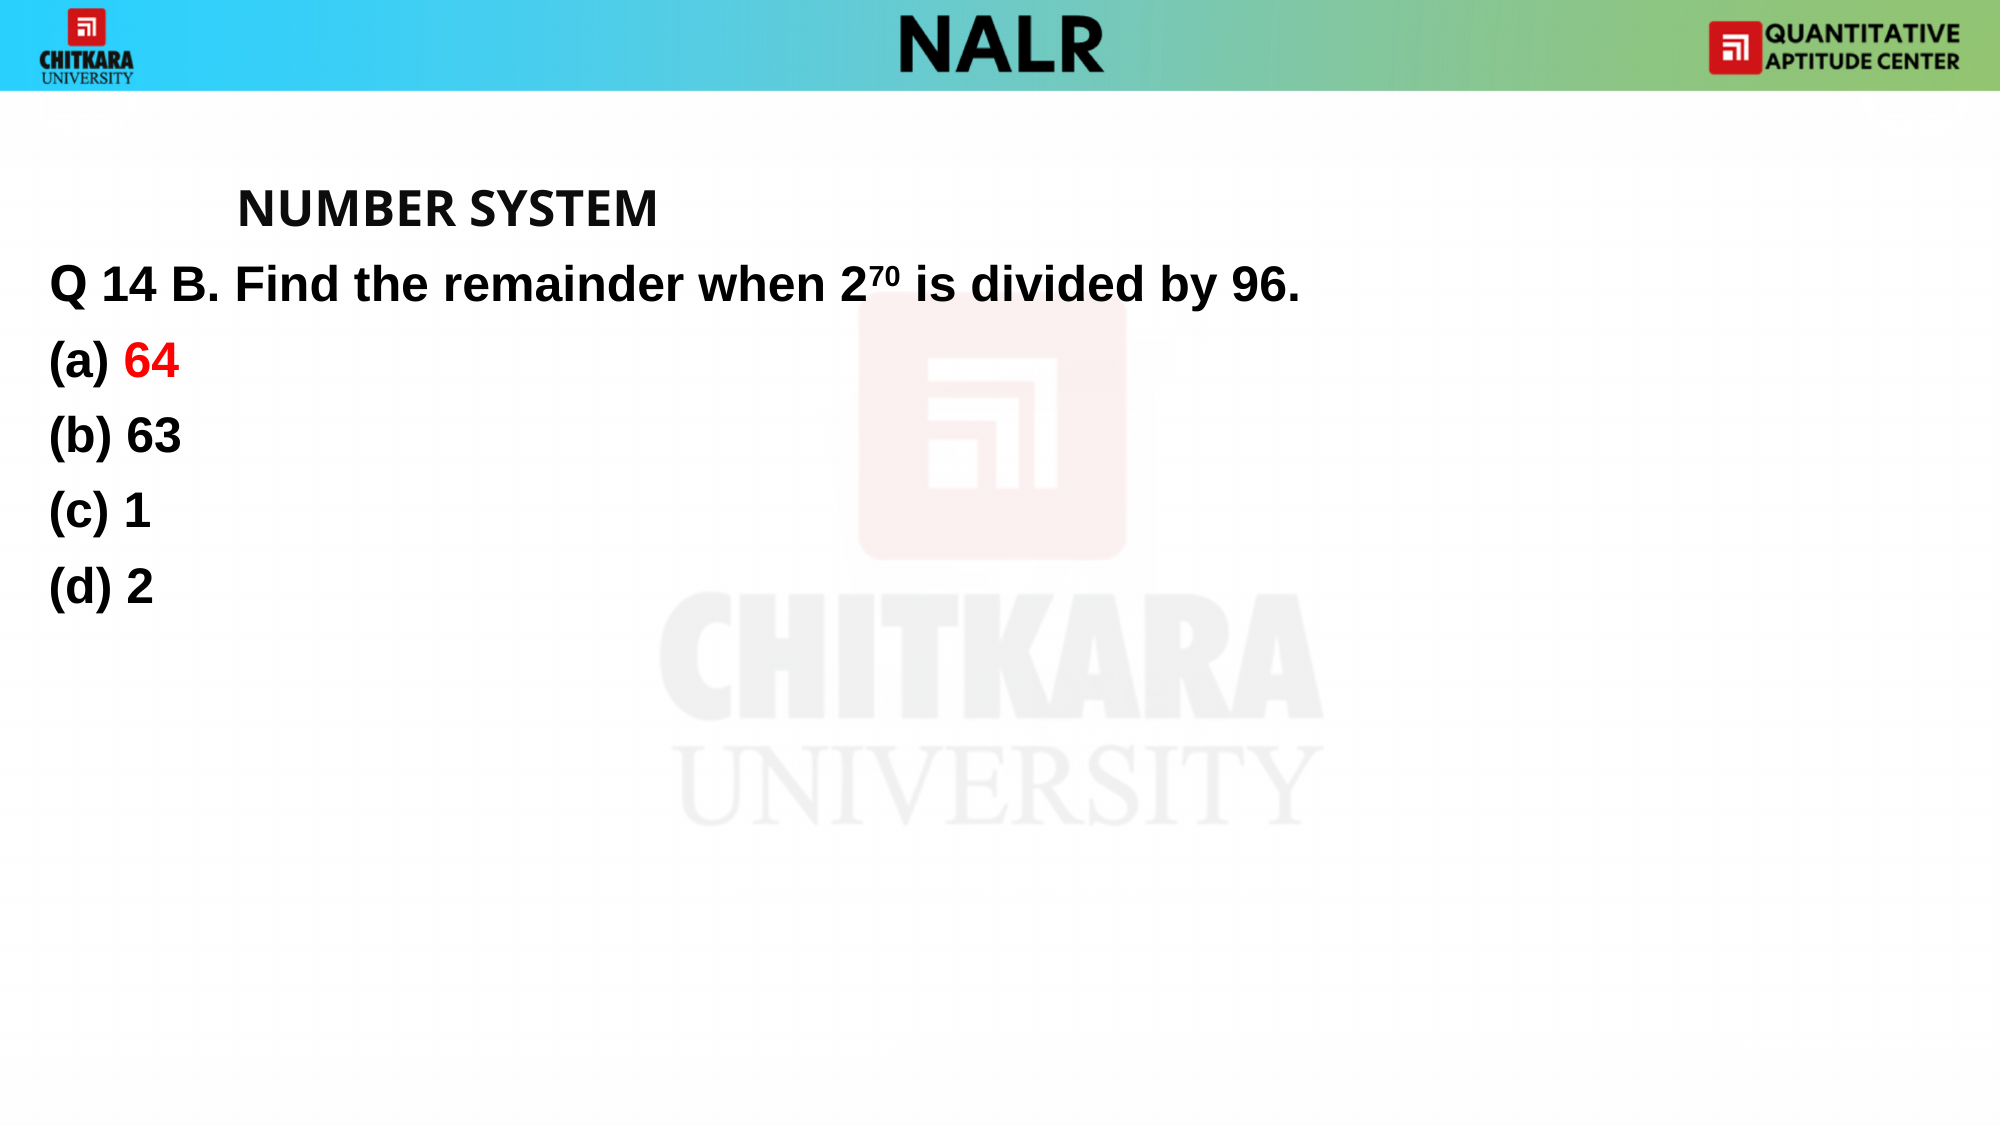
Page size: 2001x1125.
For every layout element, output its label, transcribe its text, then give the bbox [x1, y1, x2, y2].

picture [0, 0, 2000, 1125]
text_box NUMBER SYSTEM Q 14 B. Find the remainder when 270 is divided by 96. 64 (b) 63 (c) 1 (d) 2 [33, 175, 1959, 1053]
title [41, 31, 1959, 142]
